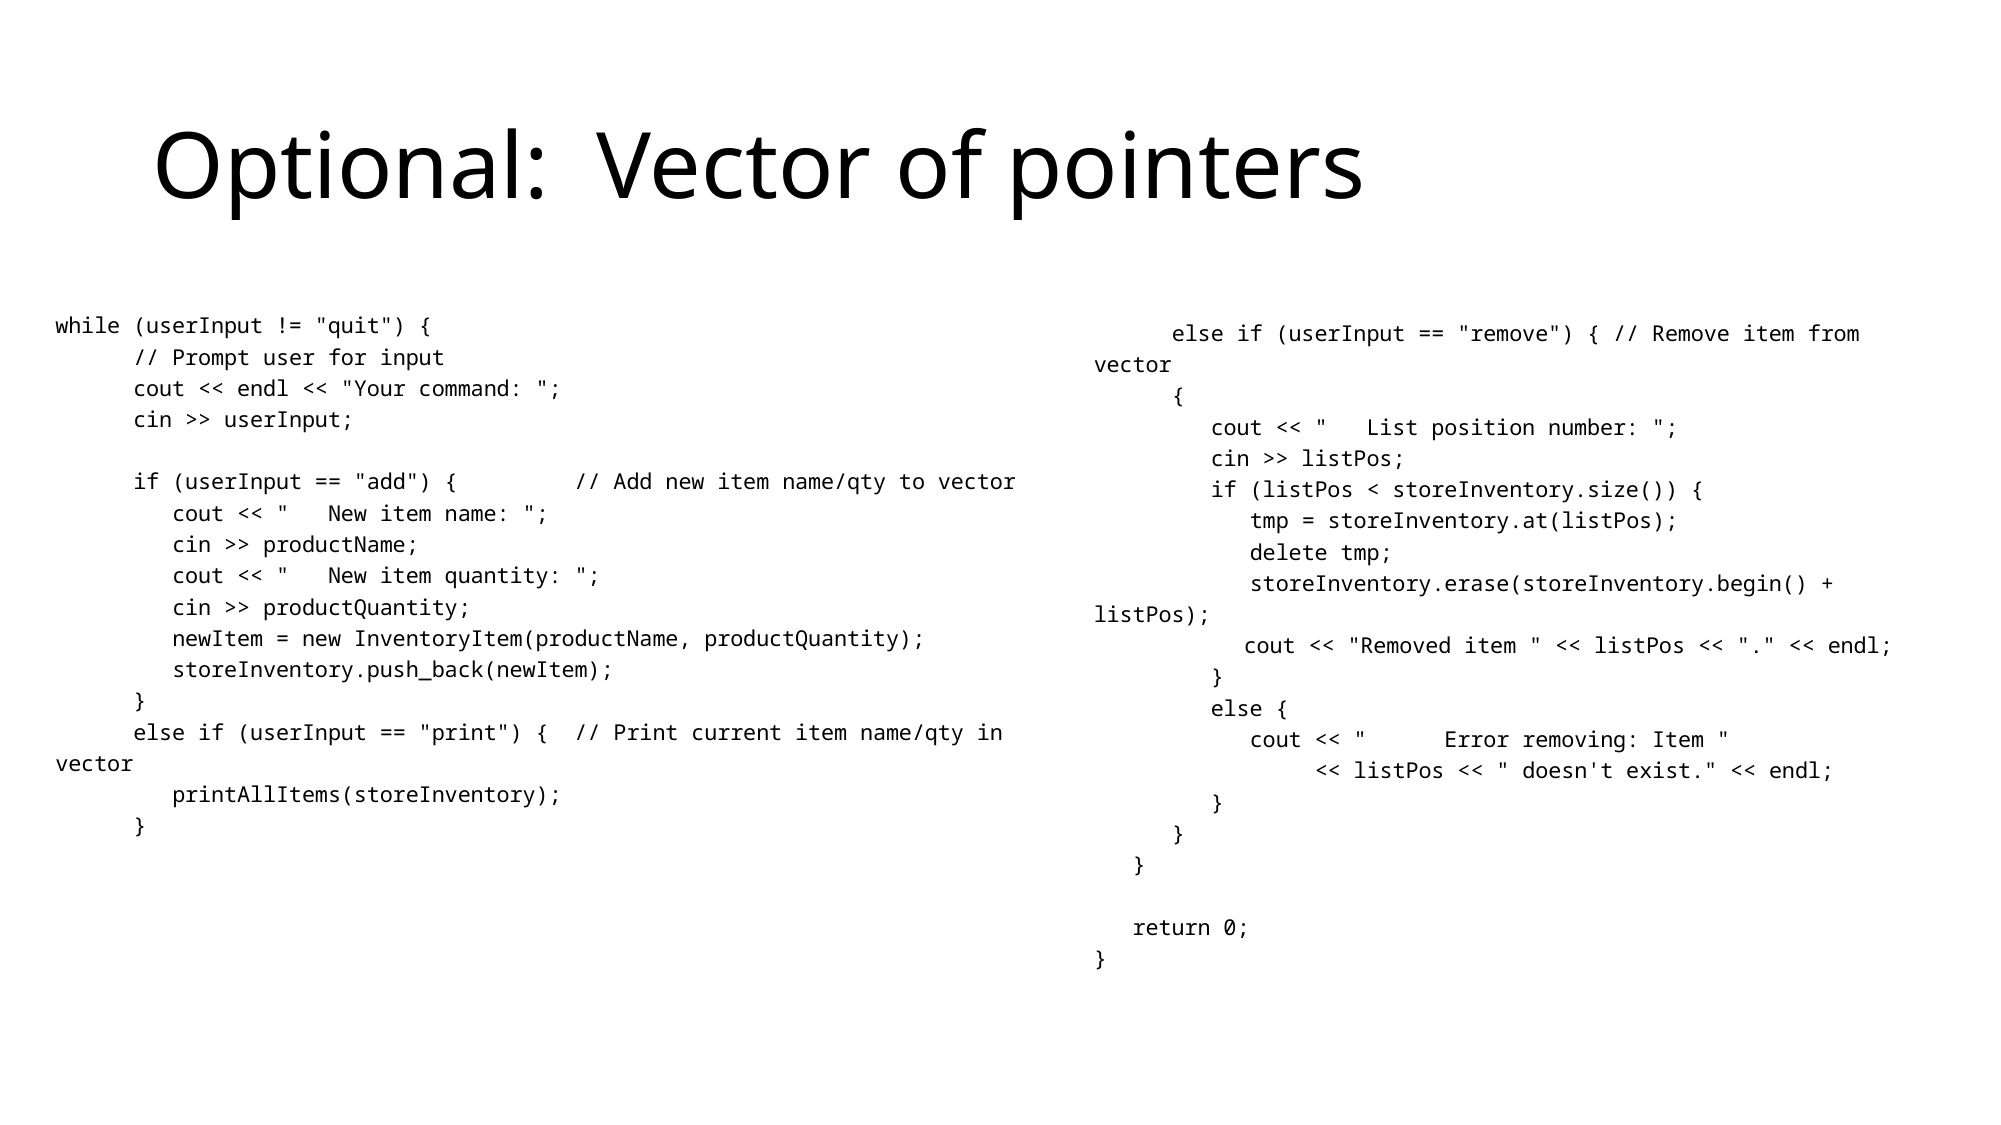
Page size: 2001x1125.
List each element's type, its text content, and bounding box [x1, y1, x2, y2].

title Optional: Vector of pointers [137, 59, 1863, 278]
list else if (userInput == "remove") { // Remove item from vector { cout << " List position number: "; cin >> listPos; if (listPos < storeInventory.size()) { tmp = storeInventory.at(listPos); delete tmp; storeInventory.erase(storeInventory.begin() + listPos); cout << "Removed item " << listPos << "." << endl; } else { cout << " Error removing: Item " << listPos << " doesn't exist." << endl; } } } return 0; } [1078, 299, 1946, 1014]
list while (userInput != "quit") { // Prompt user for input cout << endl << "Your command: "; cin >> userInput; if (userInput == "add") { // Add new item name/qty to vector cout << " New item name: "; cin >> productName; cout << " New item quantity: "; cin >> productQuantity; newItem = new InventoryItem(productName, productQuantity); storeInventory.push_back(newItem); } else if (userInput == "print") { // Print current item name/qty in vector printAllItems(storeInventory); } [40, 299, 1050, 1014]
